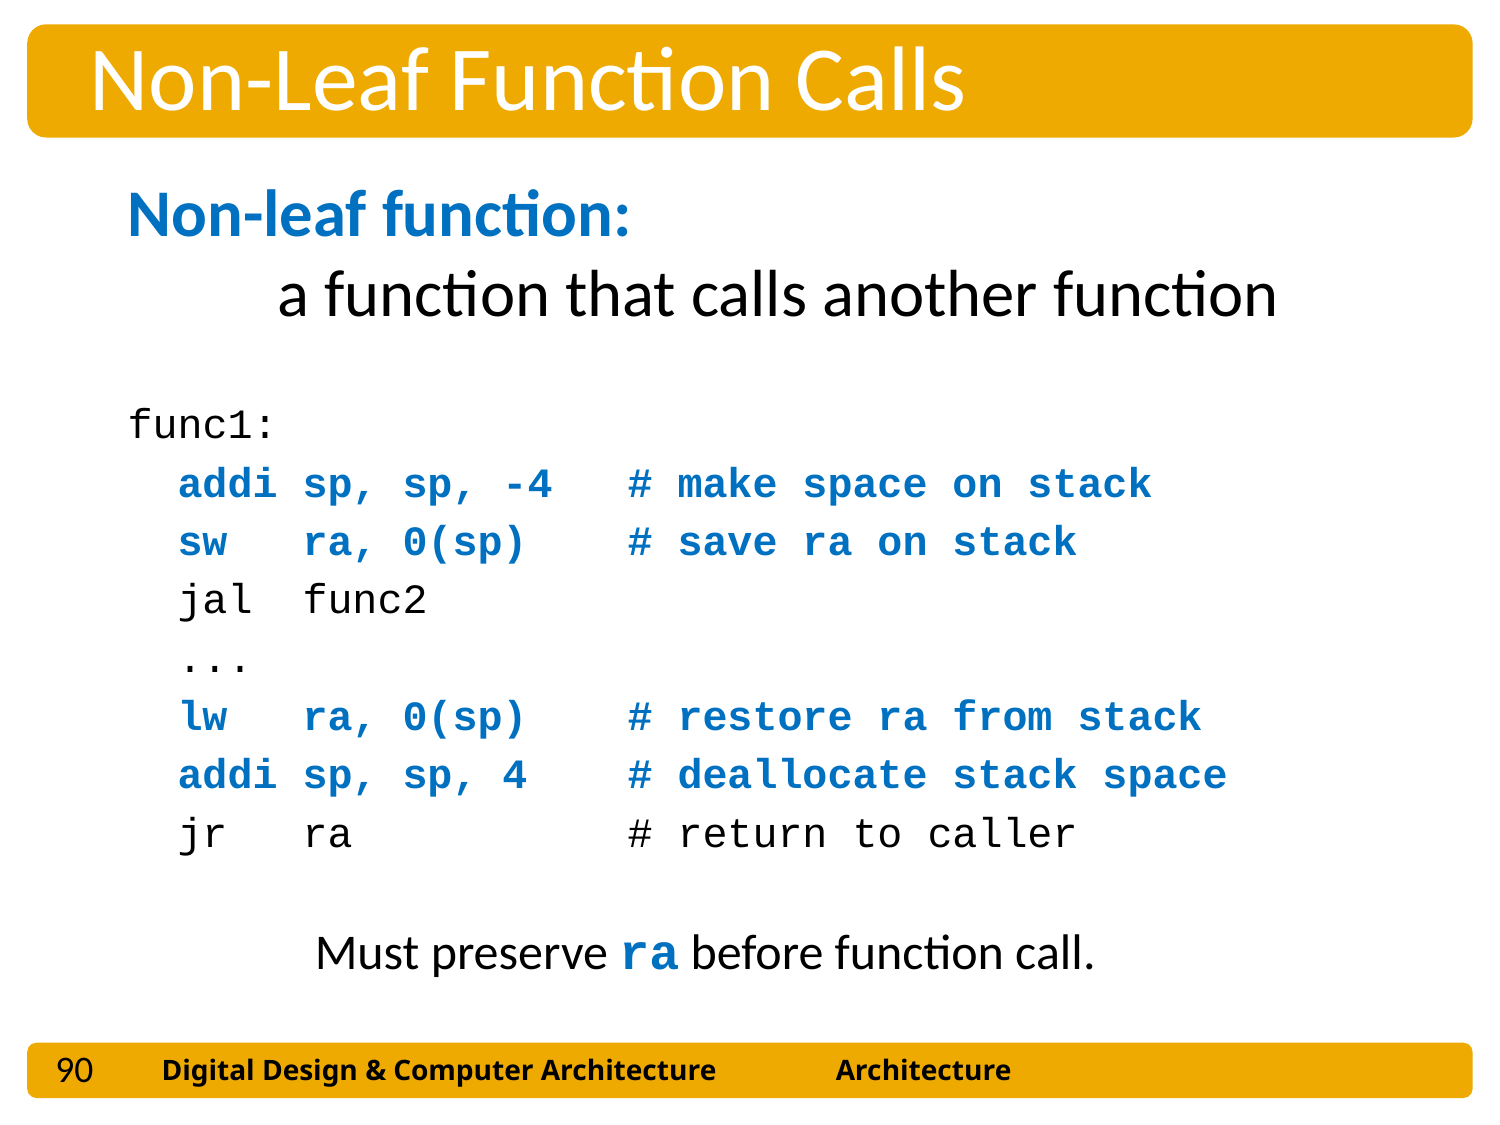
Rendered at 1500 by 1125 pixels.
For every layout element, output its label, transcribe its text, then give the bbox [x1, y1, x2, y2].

text_box Must preserve ra before function call. [299, 912, 1125, 988]
slide_number 90 [40, 1037, 164, 1096]
text_box Non-leaf function: a function that calls another function func1: addi sp, sp, -4 # make space on stack sw ra, 0(sp) # save ra on stack jal func2 ... lw ra, 0(sp) # restore ra from stack addi sp, sp, 4 # deallocate stack space jr ra # return to caller [112, 162, 1400, 905]
text_box Non-Leaf Function Calls [74, 11, 1438, 136]
